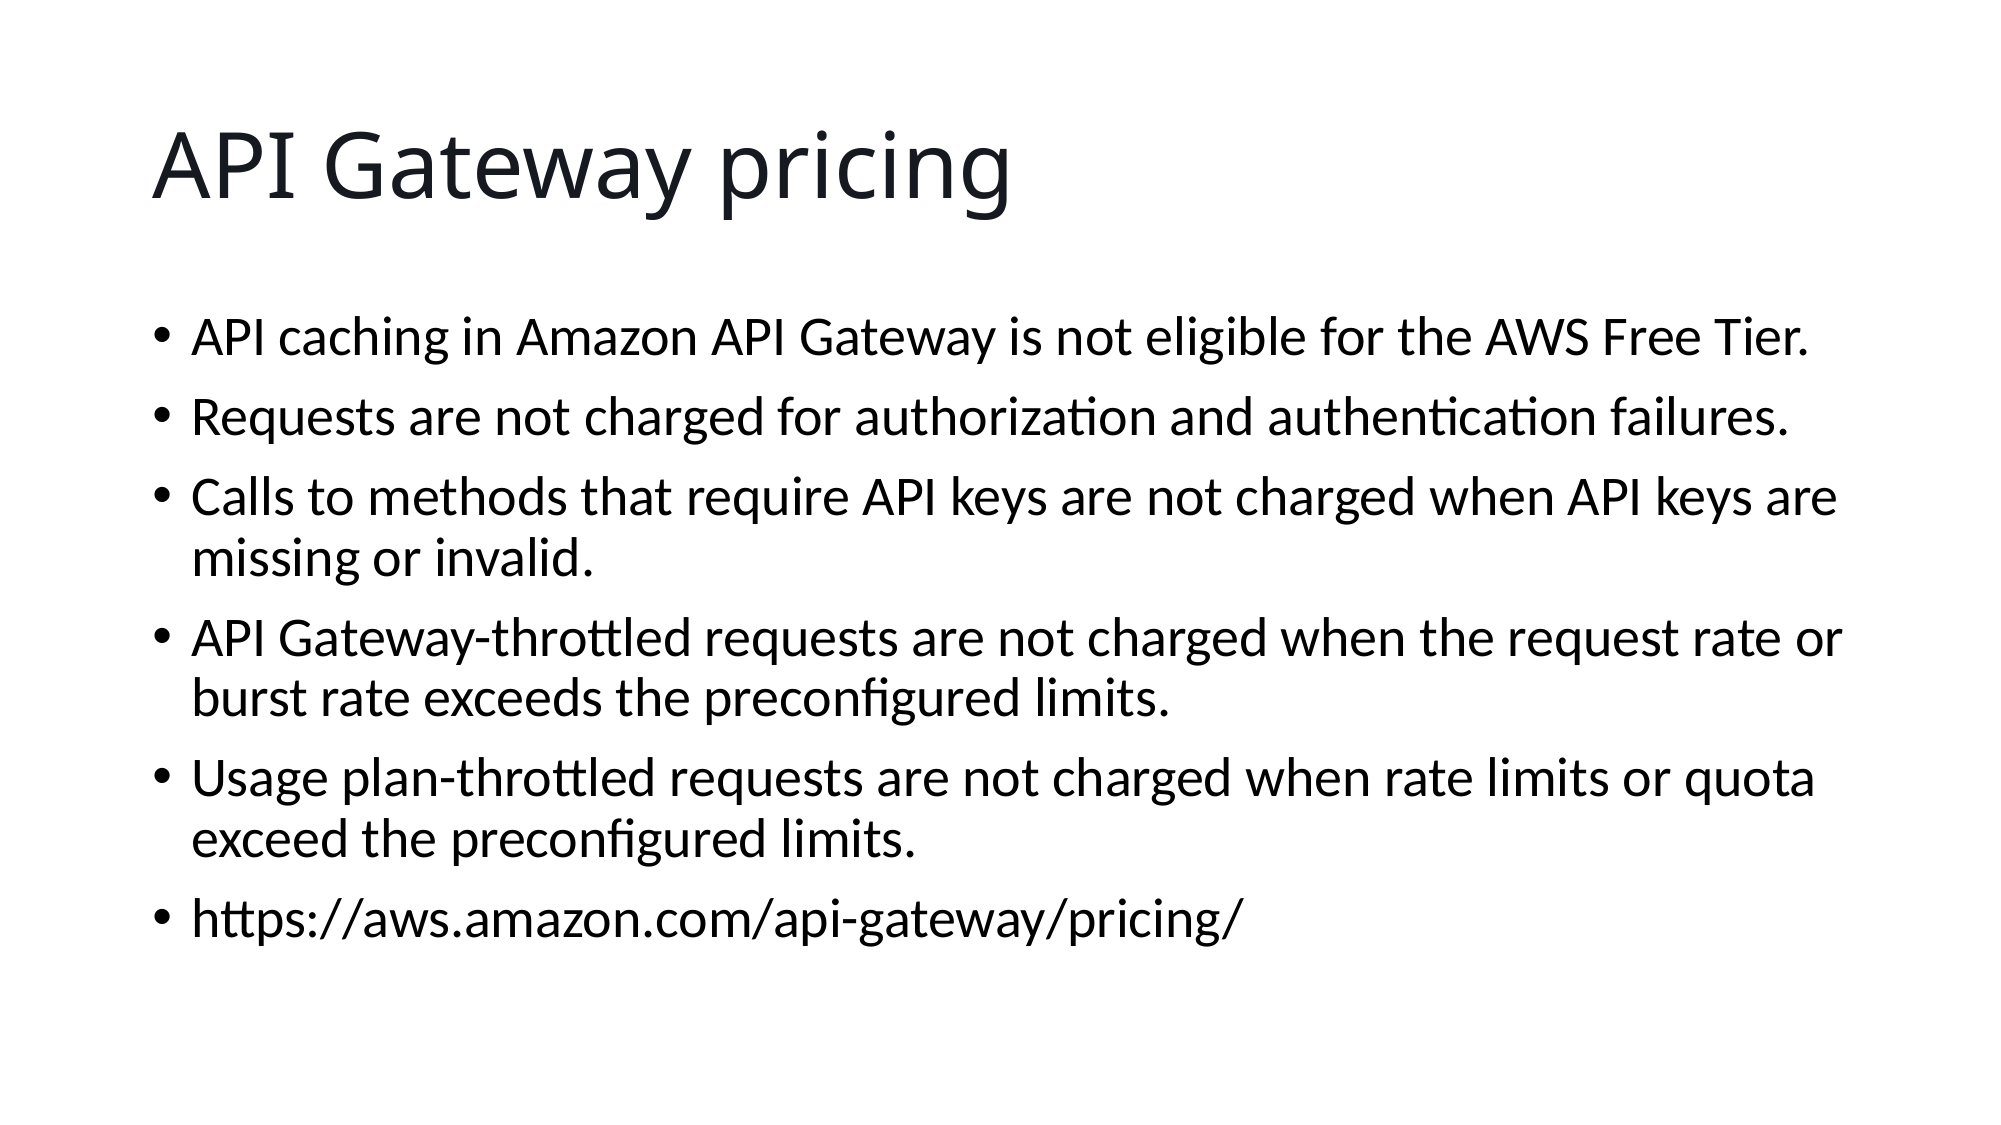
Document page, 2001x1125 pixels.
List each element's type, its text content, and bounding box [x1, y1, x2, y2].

list API caching in Amazon API Gateway is not eligible for the AWS Free Tier. Requests are not charged for authorization and authentication failures. Calls to methods that require API keys are not charged when API keys are missing or invalid. API Gateway-throttled requests are not charged when the request rate or burst rate exceeds the preconfigured limits. Usage plan-throttled requests are not charged when rate limits or quota exceed the preconfigured limits. https://aws.amazon.com/api-gateway/pricing/ [137, 299, 1863, 1014]
title API Gateway pricing [137, 59, 1863, 278]
